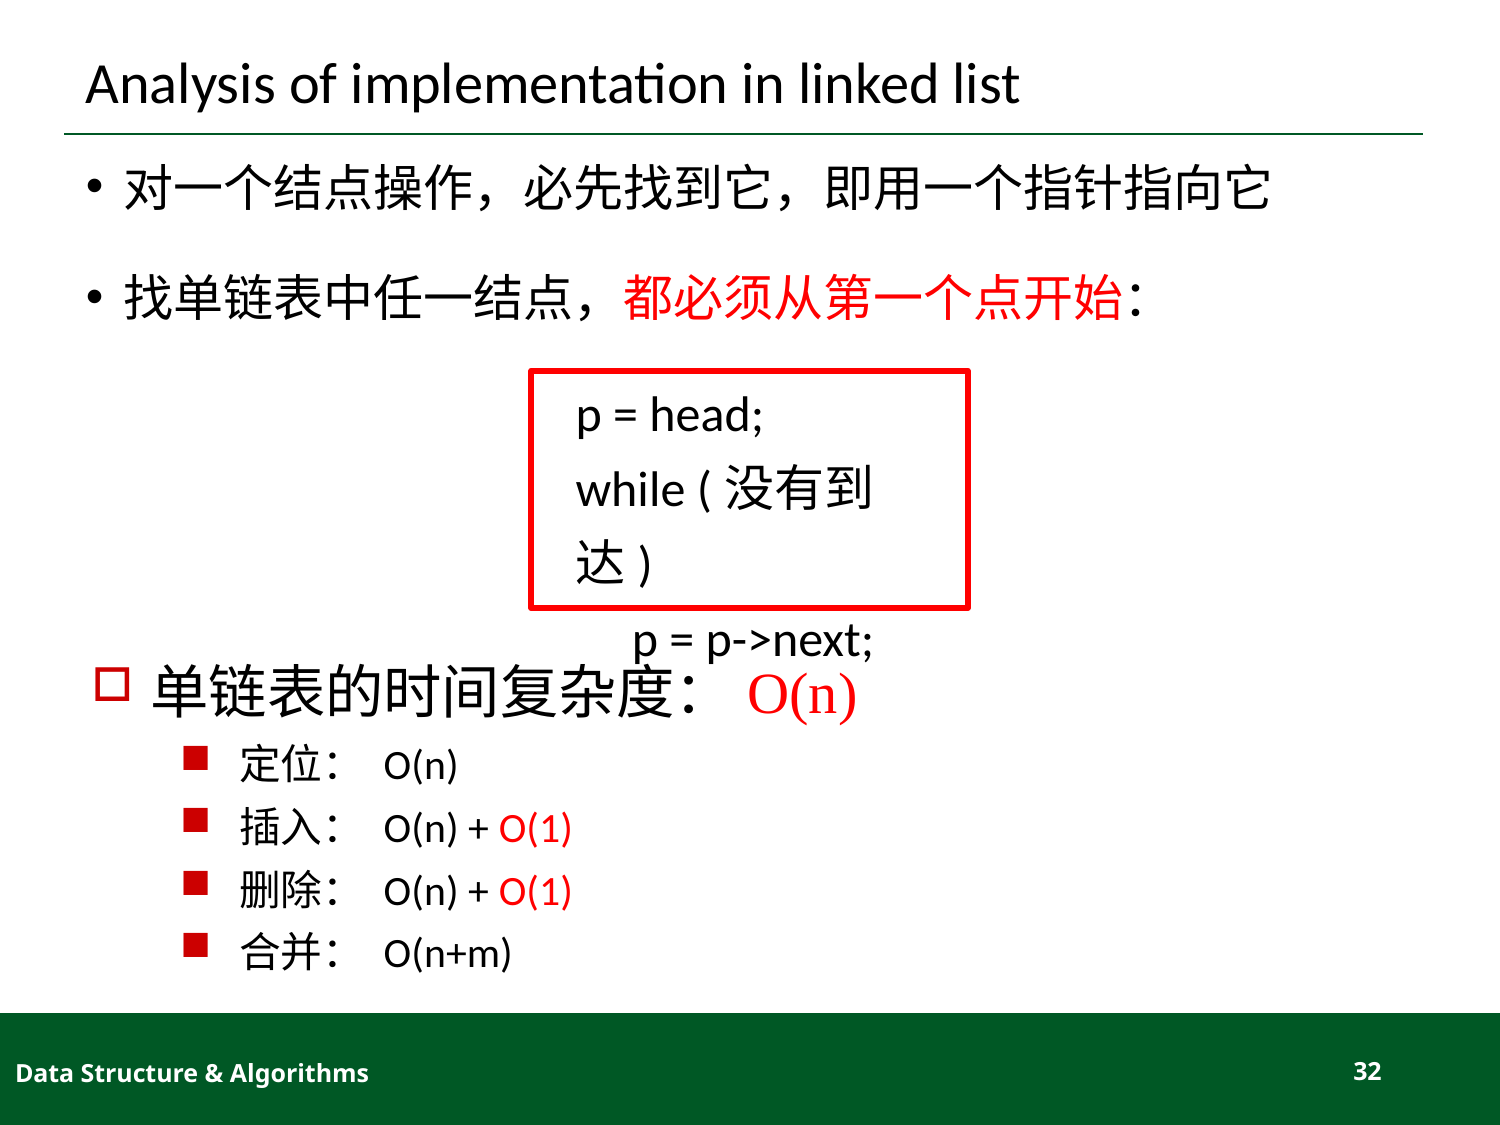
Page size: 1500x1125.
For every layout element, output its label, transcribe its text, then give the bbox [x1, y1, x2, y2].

text_box p = head; while (没有到达) p = p->next; [560, 359, 962, 370]
text_box 单链表的时间复杂度：O(n) 定位： O(n) 插入： O(n) + O(1) 删除： O(n) + O(1) 合并： O(n+m) [76, 648, 1400, 920]
text_box p = head; while (没有到达) p = p->next; [560, 608, 962, 674]
text_box [531, 370, 968, 608]
slide_number 32 [1059, 1042, 1397, 1103]
title Analysis of implementation in linked list [70, 34, 1430, 135]
footer Data Structure & Algorithms [0, 1042, 507, 1103]
list 对一个结点操作，必先找到它，即用一个指针指向它 找单链表中任一结点，都必须从第一个点开始： [70, 160, 1430, 991]
